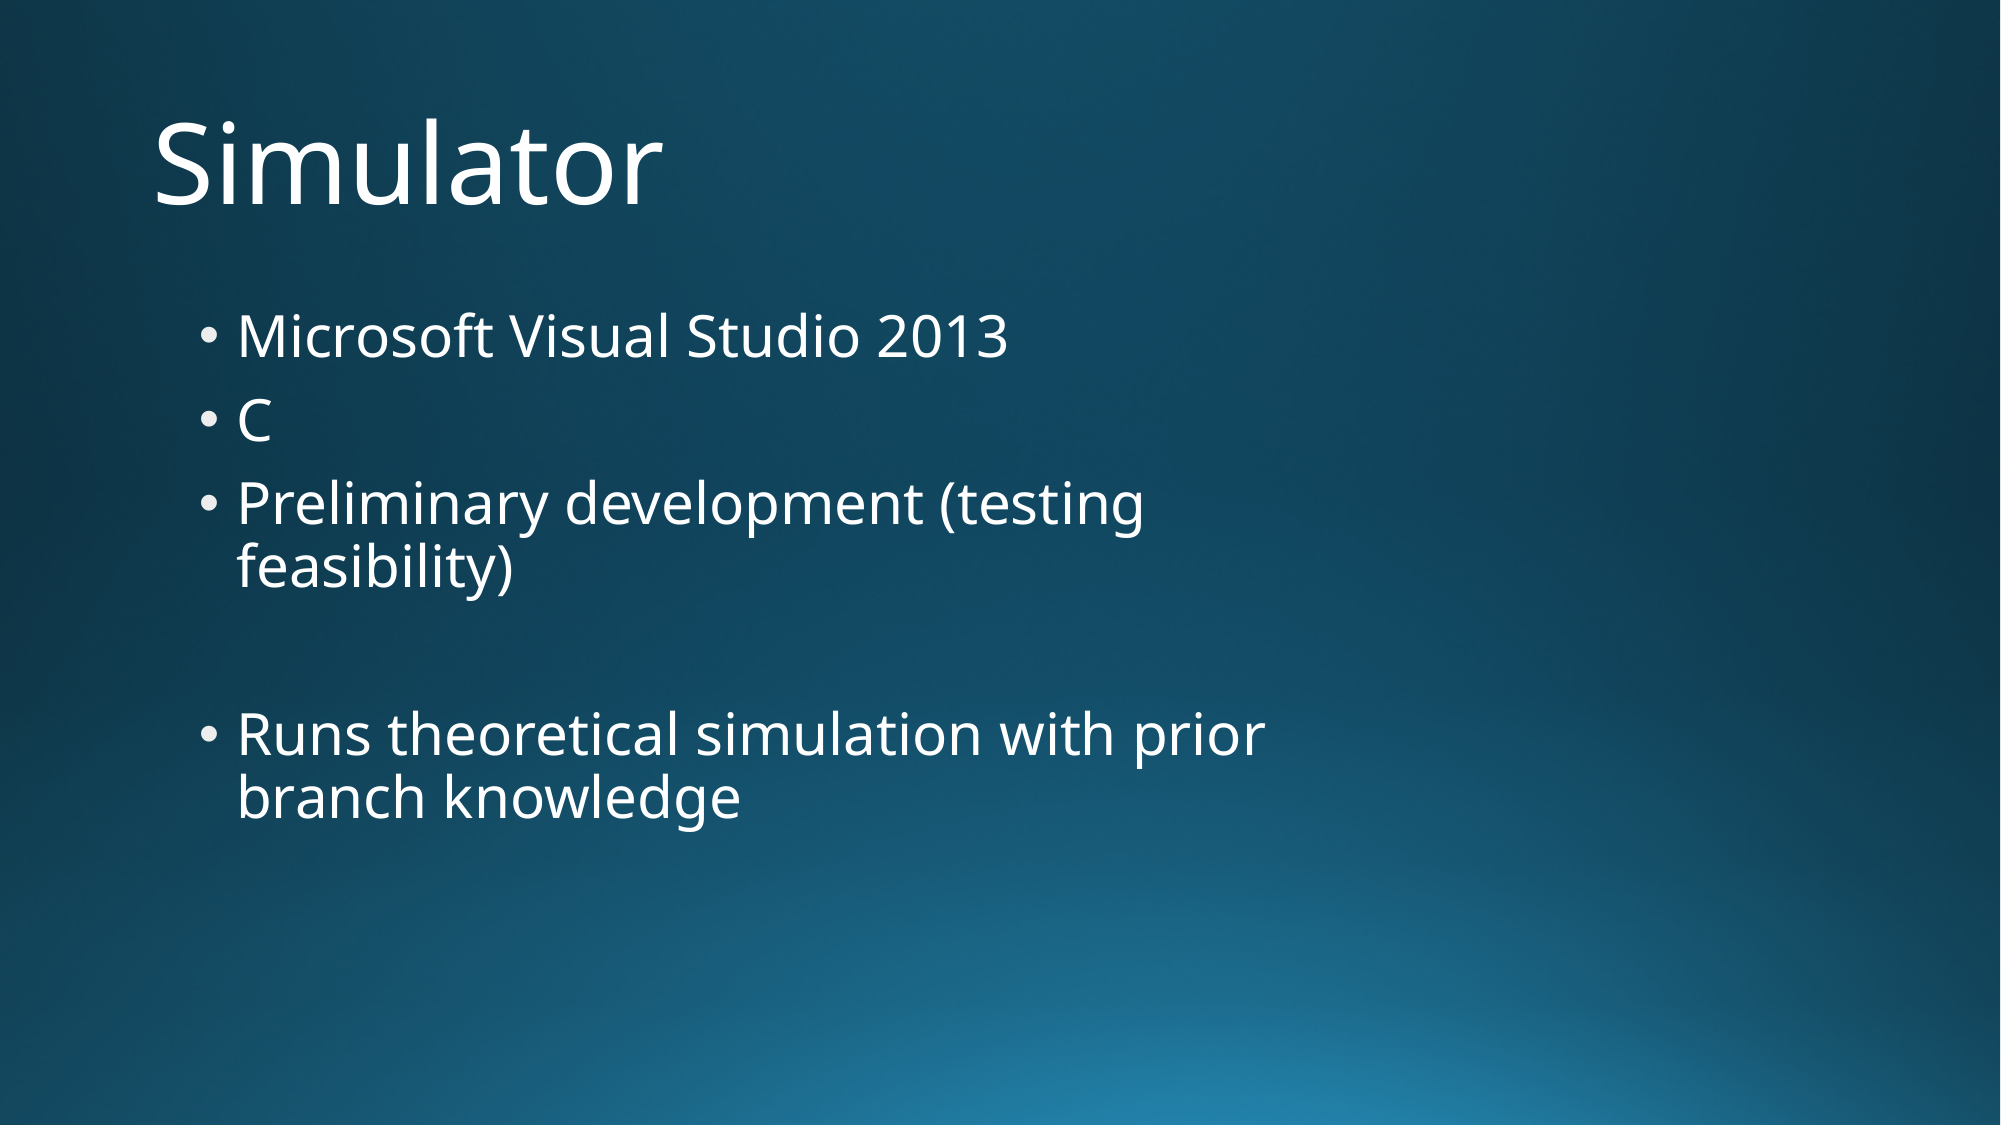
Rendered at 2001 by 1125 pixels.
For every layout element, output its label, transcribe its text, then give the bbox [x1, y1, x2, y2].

picture [0, 0, 2001, 1125]
title Simulator [137, 59, 1863, 278]
list Microsoft Visual Studio 2013 C Preliminary development (testing feasibility) Runs theoretical simulation with prior branch knowledge [183, 299, 1418, 1014]
